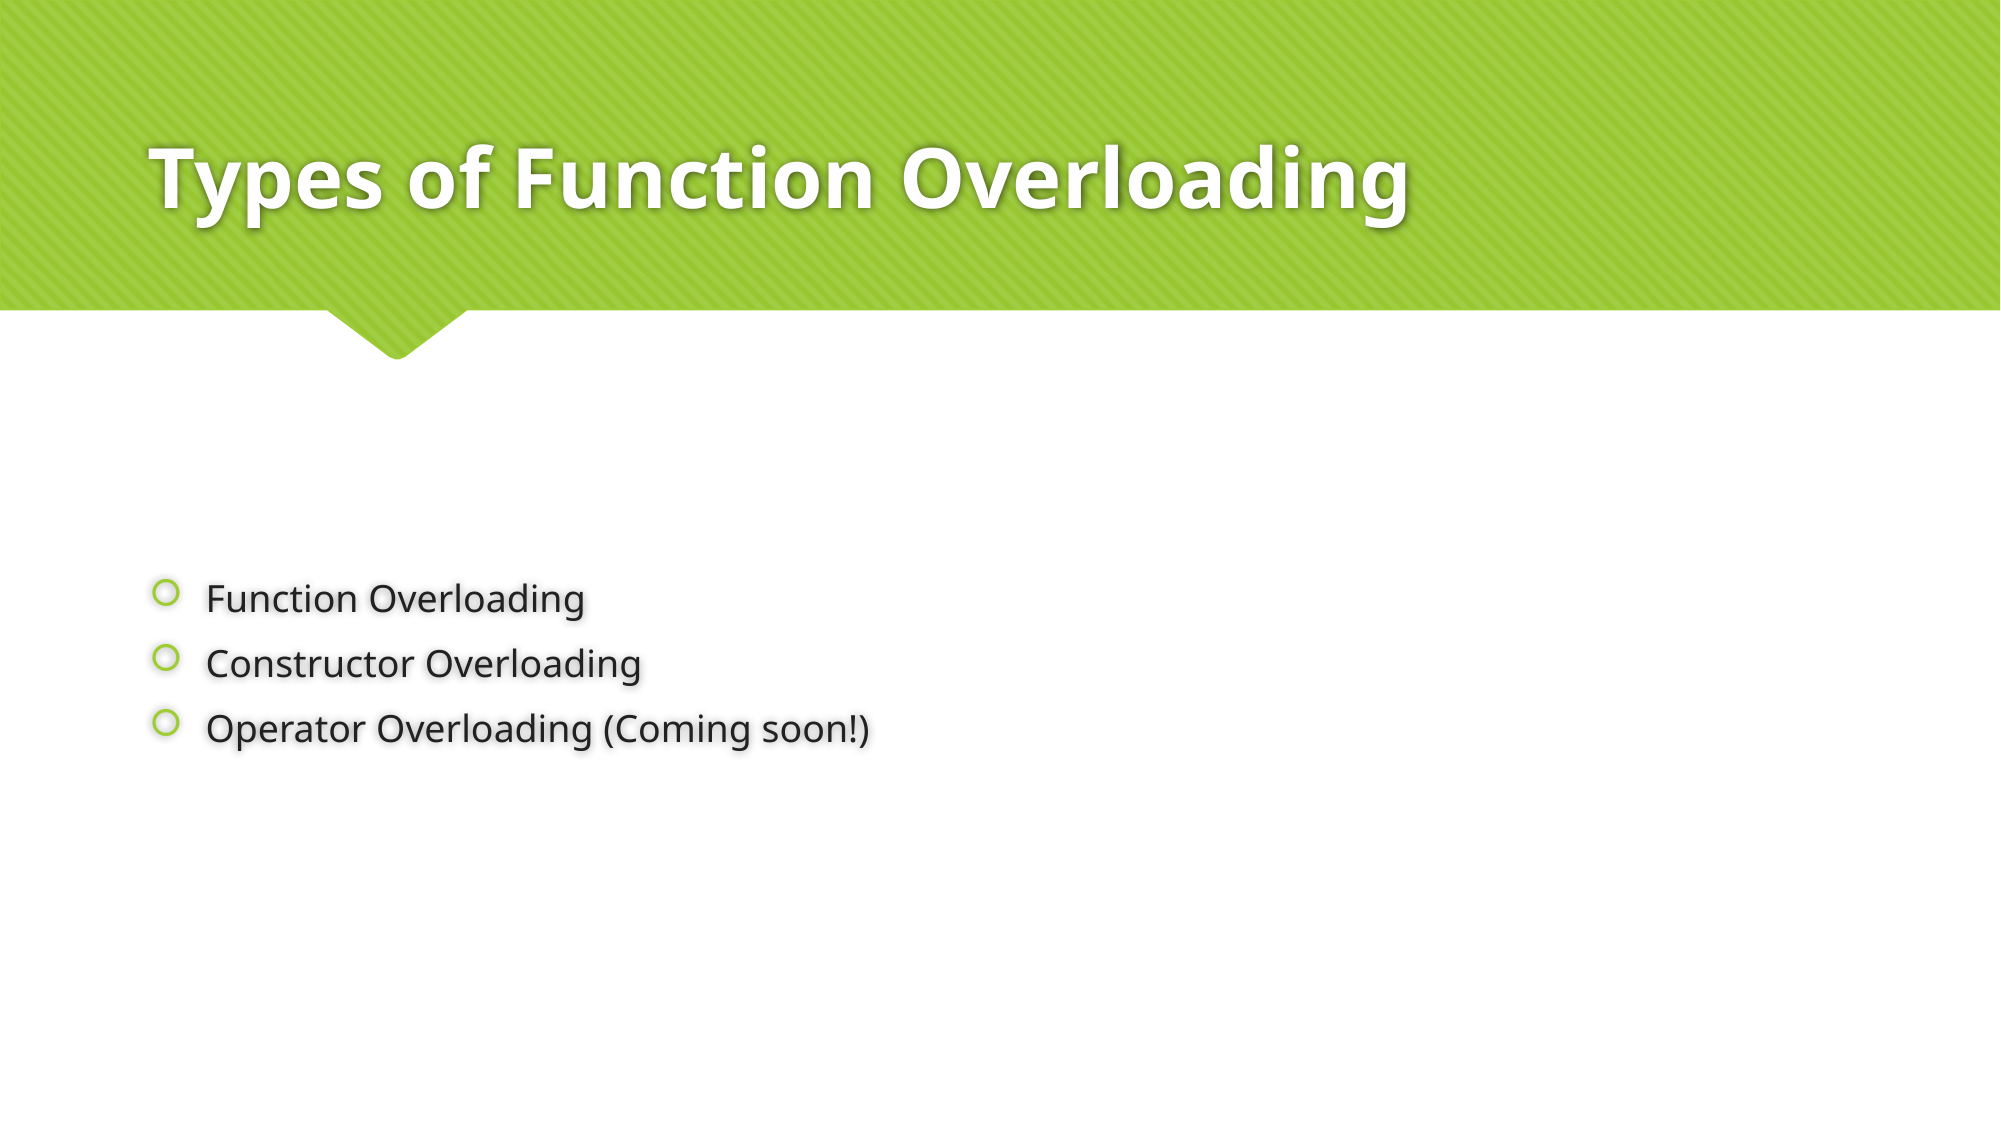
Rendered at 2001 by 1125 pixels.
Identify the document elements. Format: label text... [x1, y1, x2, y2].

list Function Overloading Constructor Overloading Operator Overloading (Coming soon!) [134, 364, 1866, 962]
title Types of Function Overloading [132, 73, 1868, 233]
